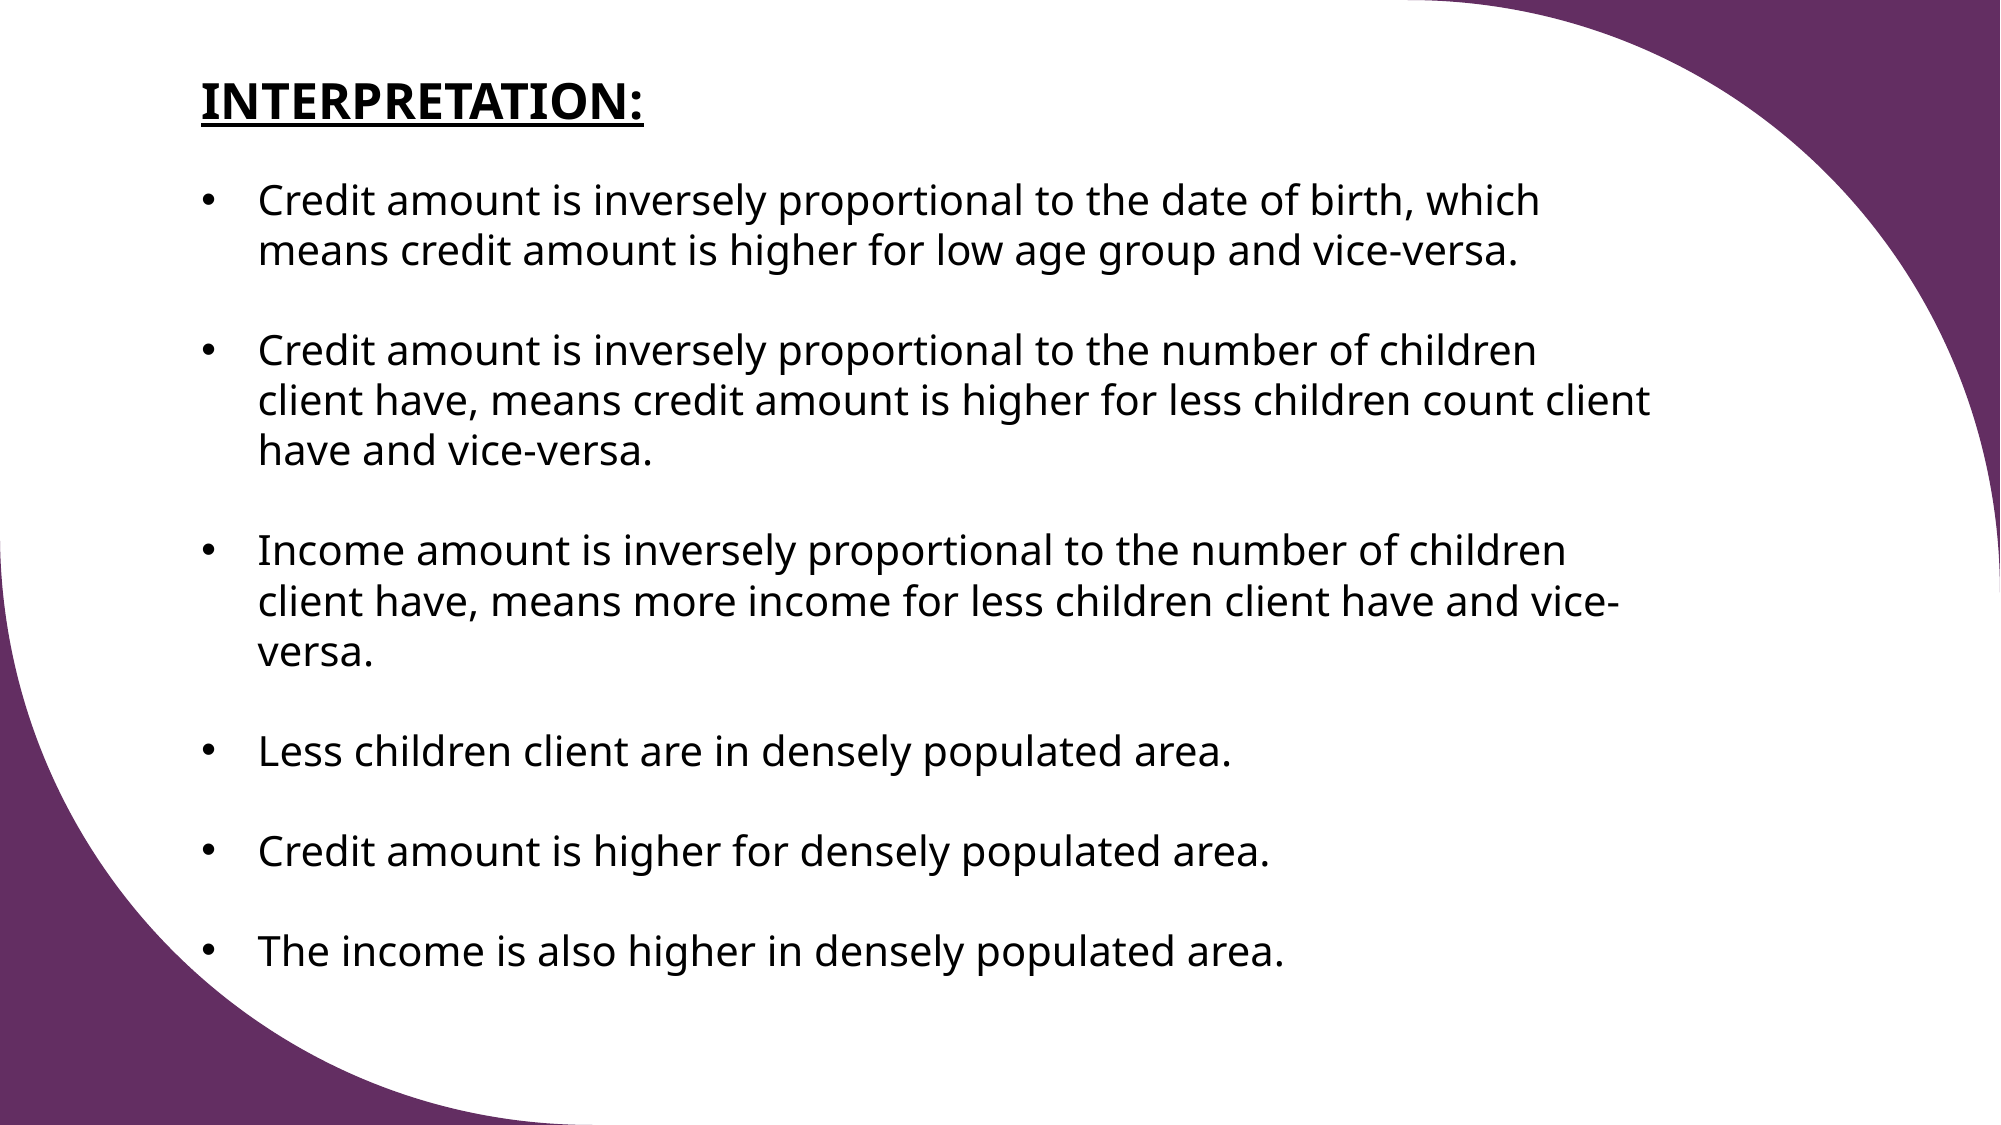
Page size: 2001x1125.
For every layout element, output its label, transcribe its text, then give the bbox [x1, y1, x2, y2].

text_box INTERPRETATION: Credit amount is inversely proportional to the date of birth, which means credit amount is higher for low age group and vice-versa. Credit amount is inversely proportional to the number of children client have, means credit amount is higher for less children count client have and vice-versa. Income amount is inversely proportional to the number of children client have, means more income for less children client have and vice-versa. Less children client are in densely populated area. Credit amount is higher for densely populated area. The income is also higher in densely populated area. [186, 61, 1668, 1027]
